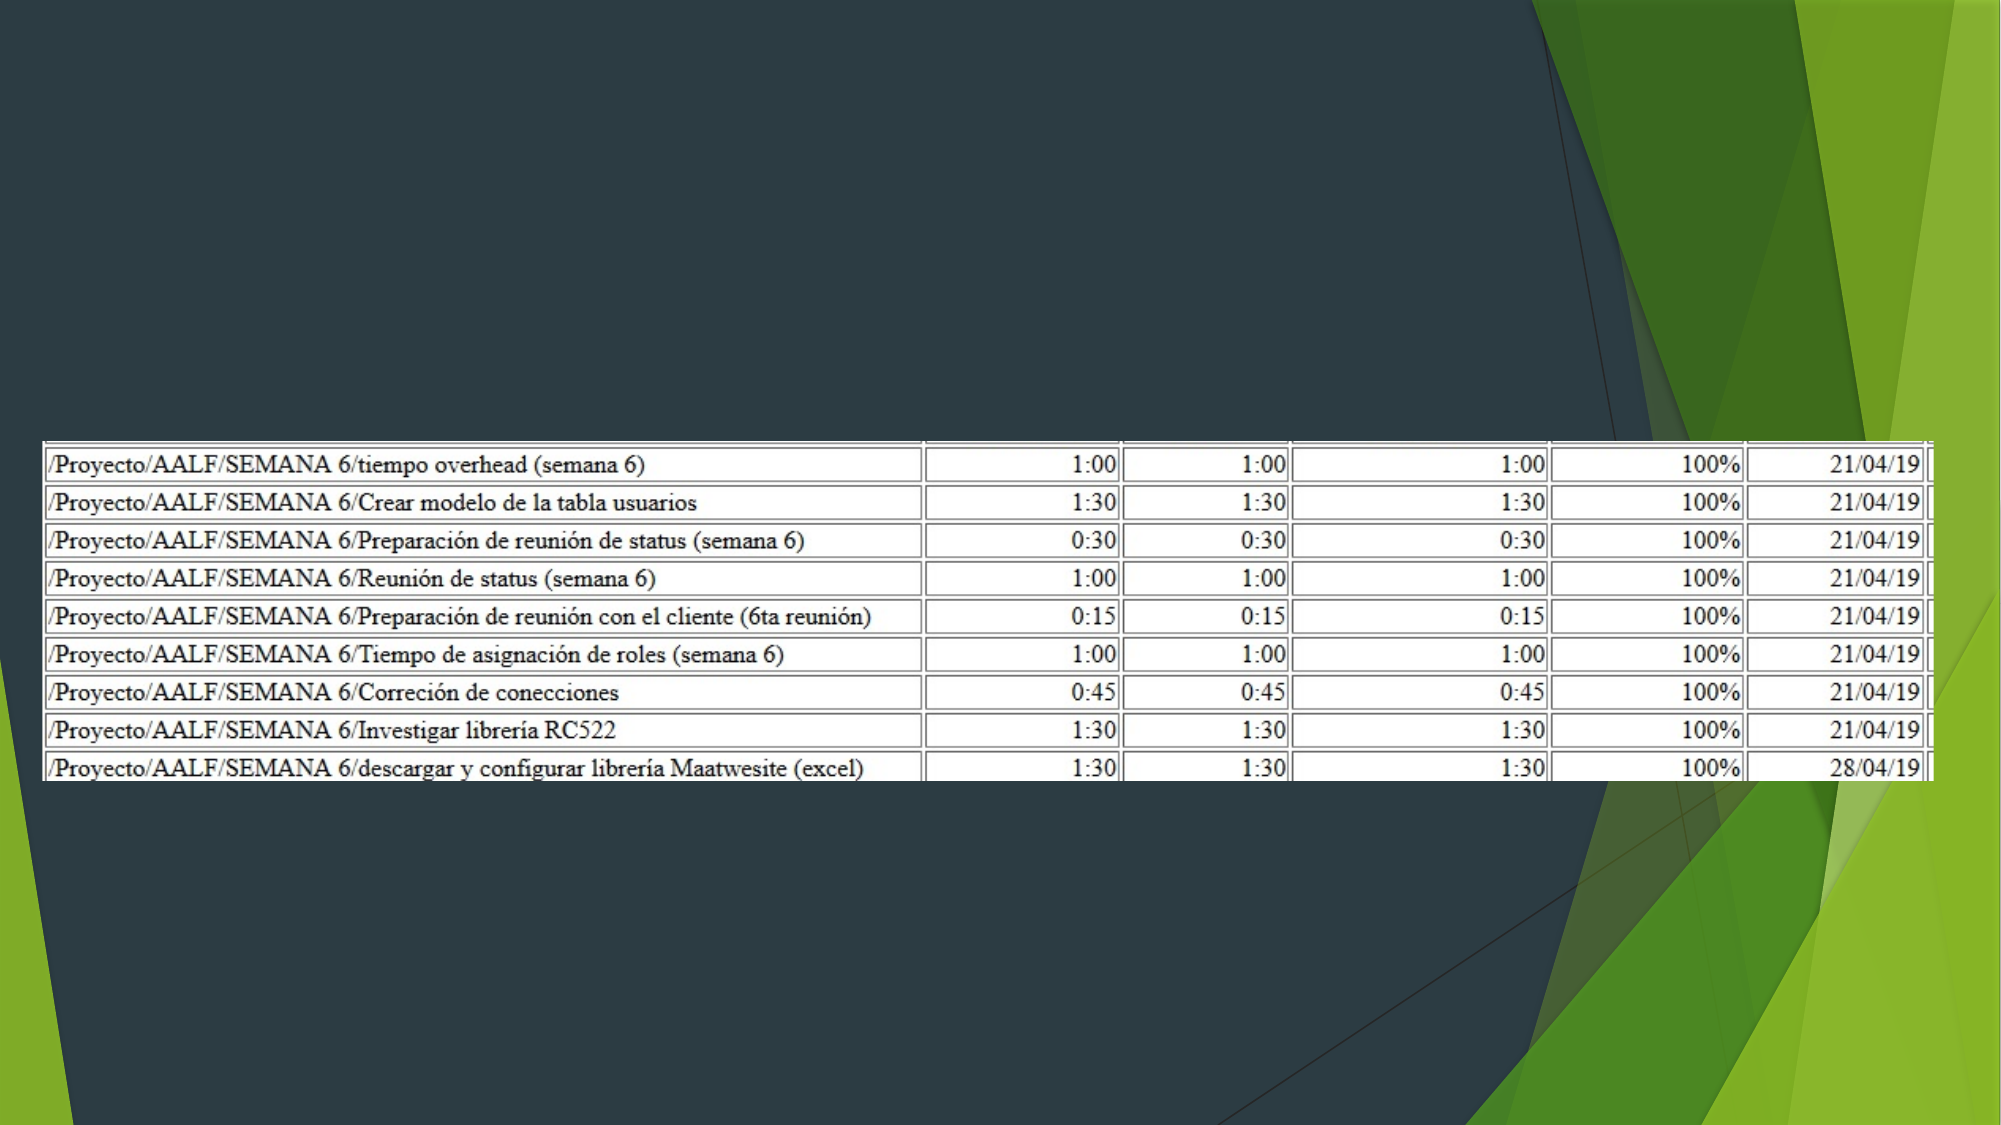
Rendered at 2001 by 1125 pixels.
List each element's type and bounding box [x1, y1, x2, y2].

list [41, 441, 1935, 782]
